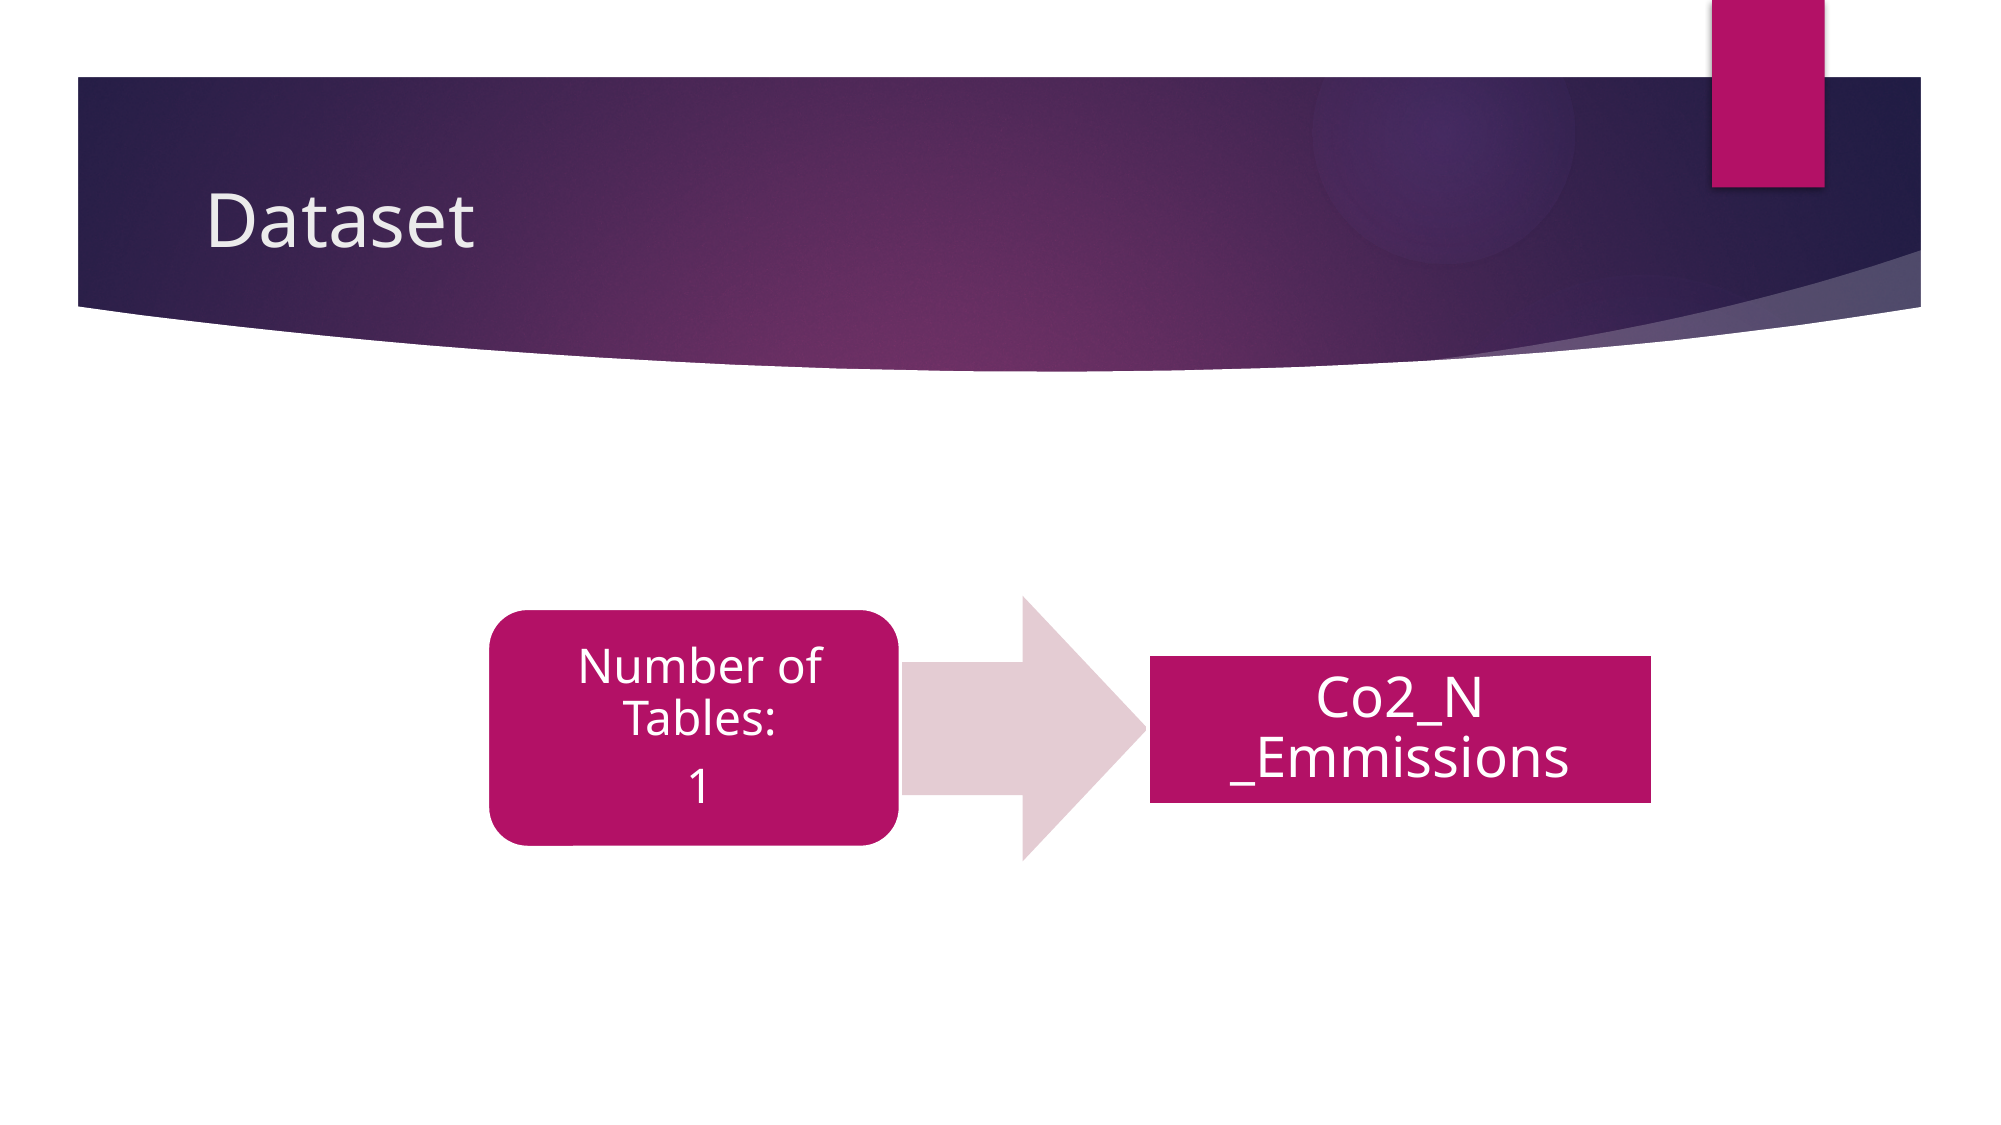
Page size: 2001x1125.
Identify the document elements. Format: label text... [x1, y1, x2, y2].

title Dataset [189, 159, 1627, 276]
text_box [241, 534, 1575, 1125]
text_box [626, 553, 1961, 1125]
